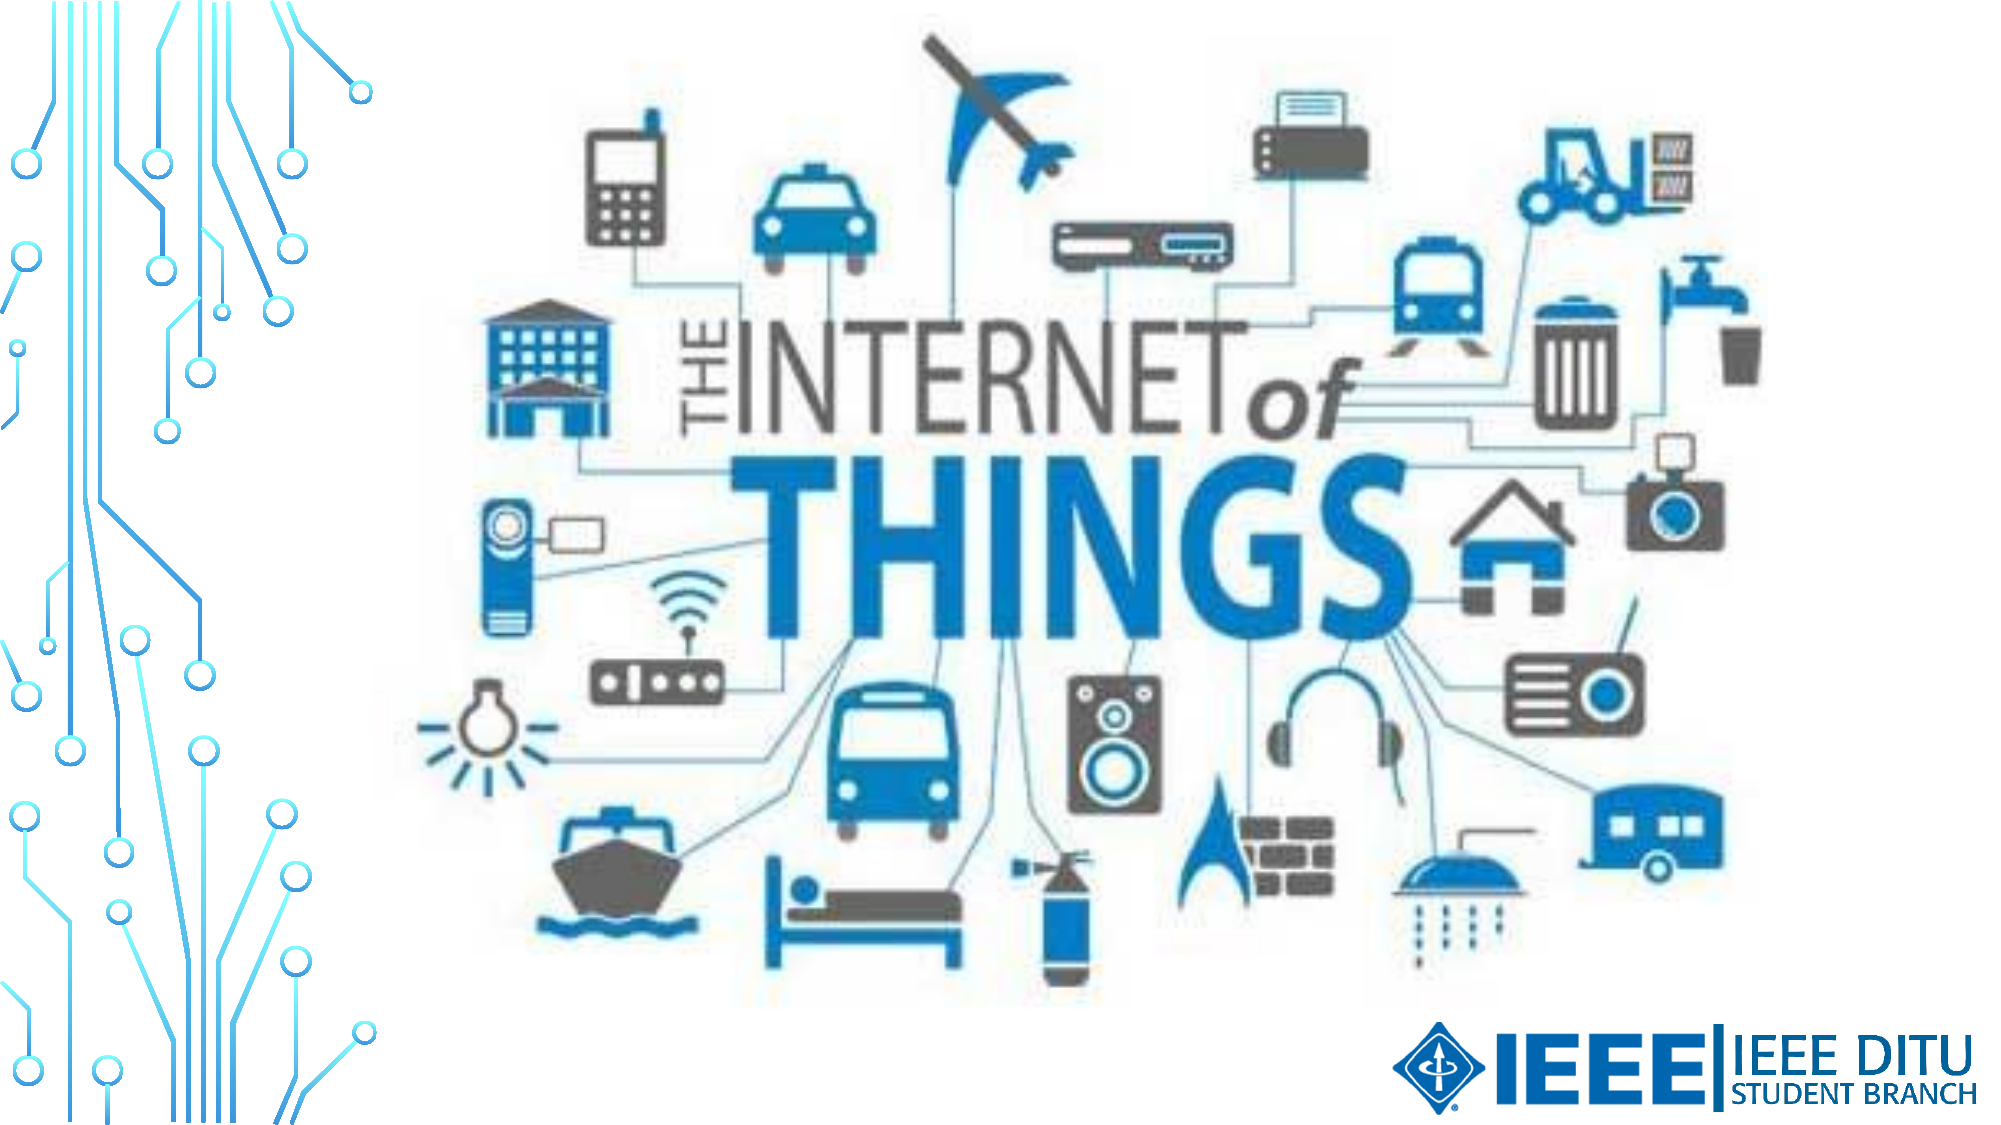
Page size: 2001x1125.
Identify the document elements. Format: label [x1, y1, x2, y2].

picture [372, 13, 2000, 1125]
